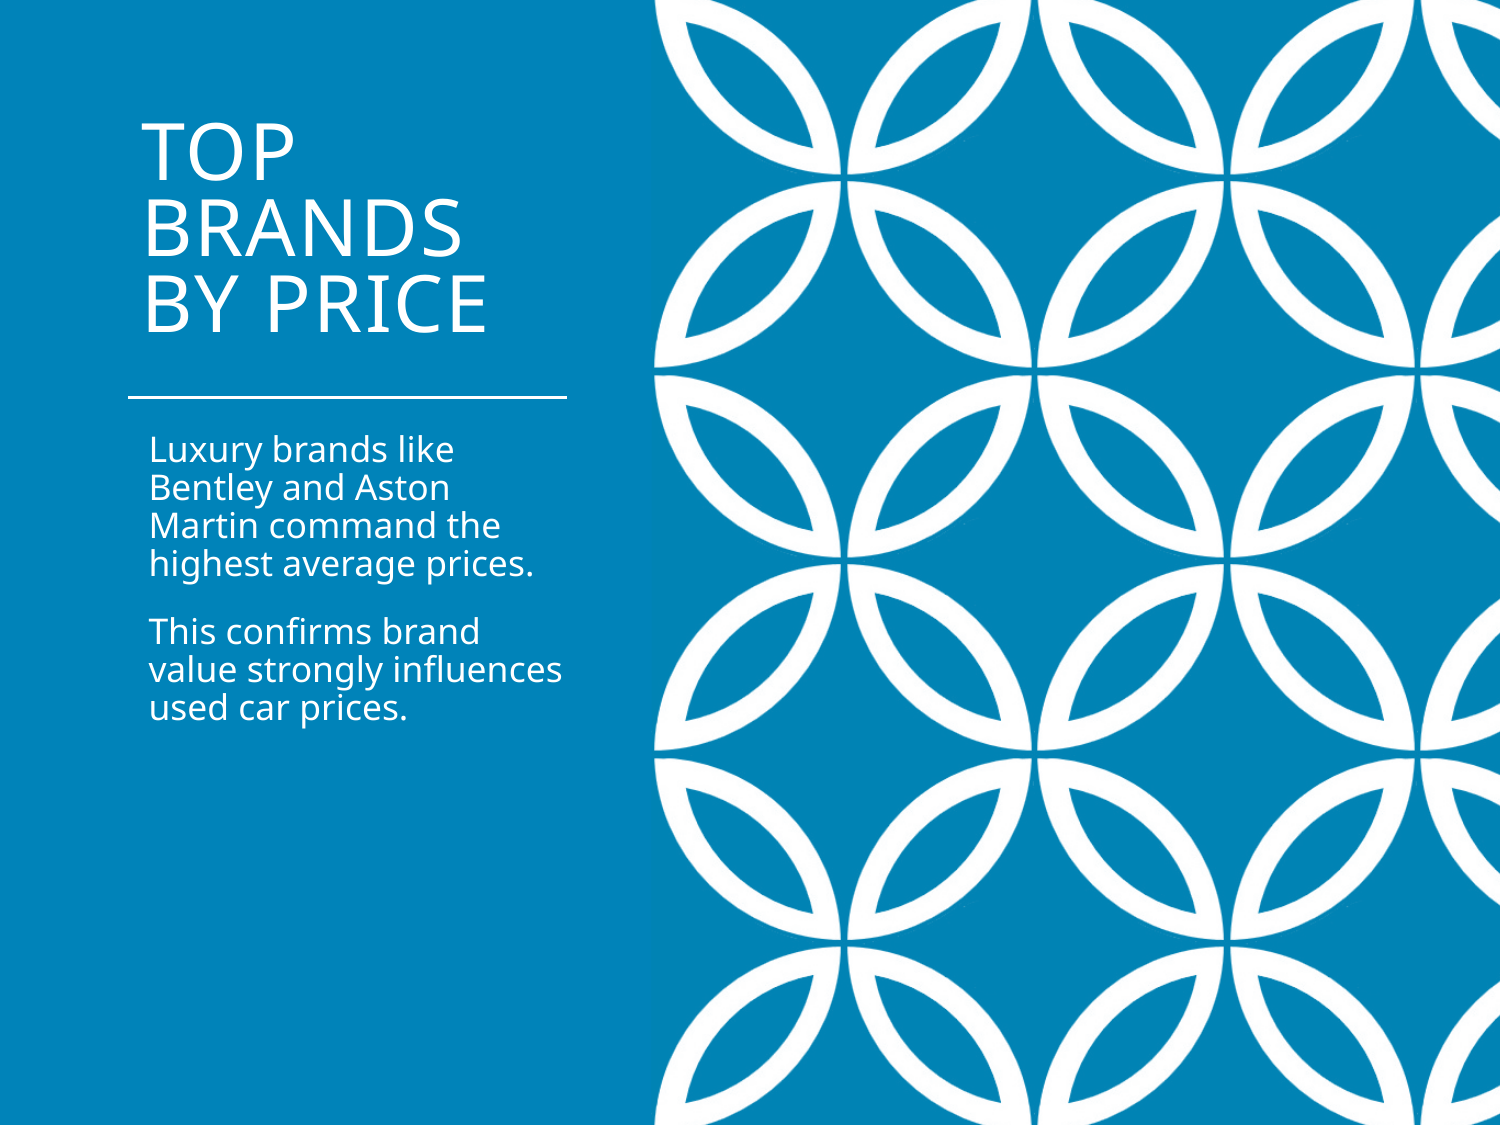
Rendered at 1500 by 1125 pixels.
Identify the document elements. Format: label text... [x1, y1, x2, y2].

text_box [650, 0, 1500, 1125]
list Luxury brands like Bentley and Aston Martin command the highest average prices. This confirms brand value strongly influences used car prices. [126, 423, 573, 1035]
text_box [0, 0, 650, 1125]
title Top Brands by Price [126, 96, 573, 372]
